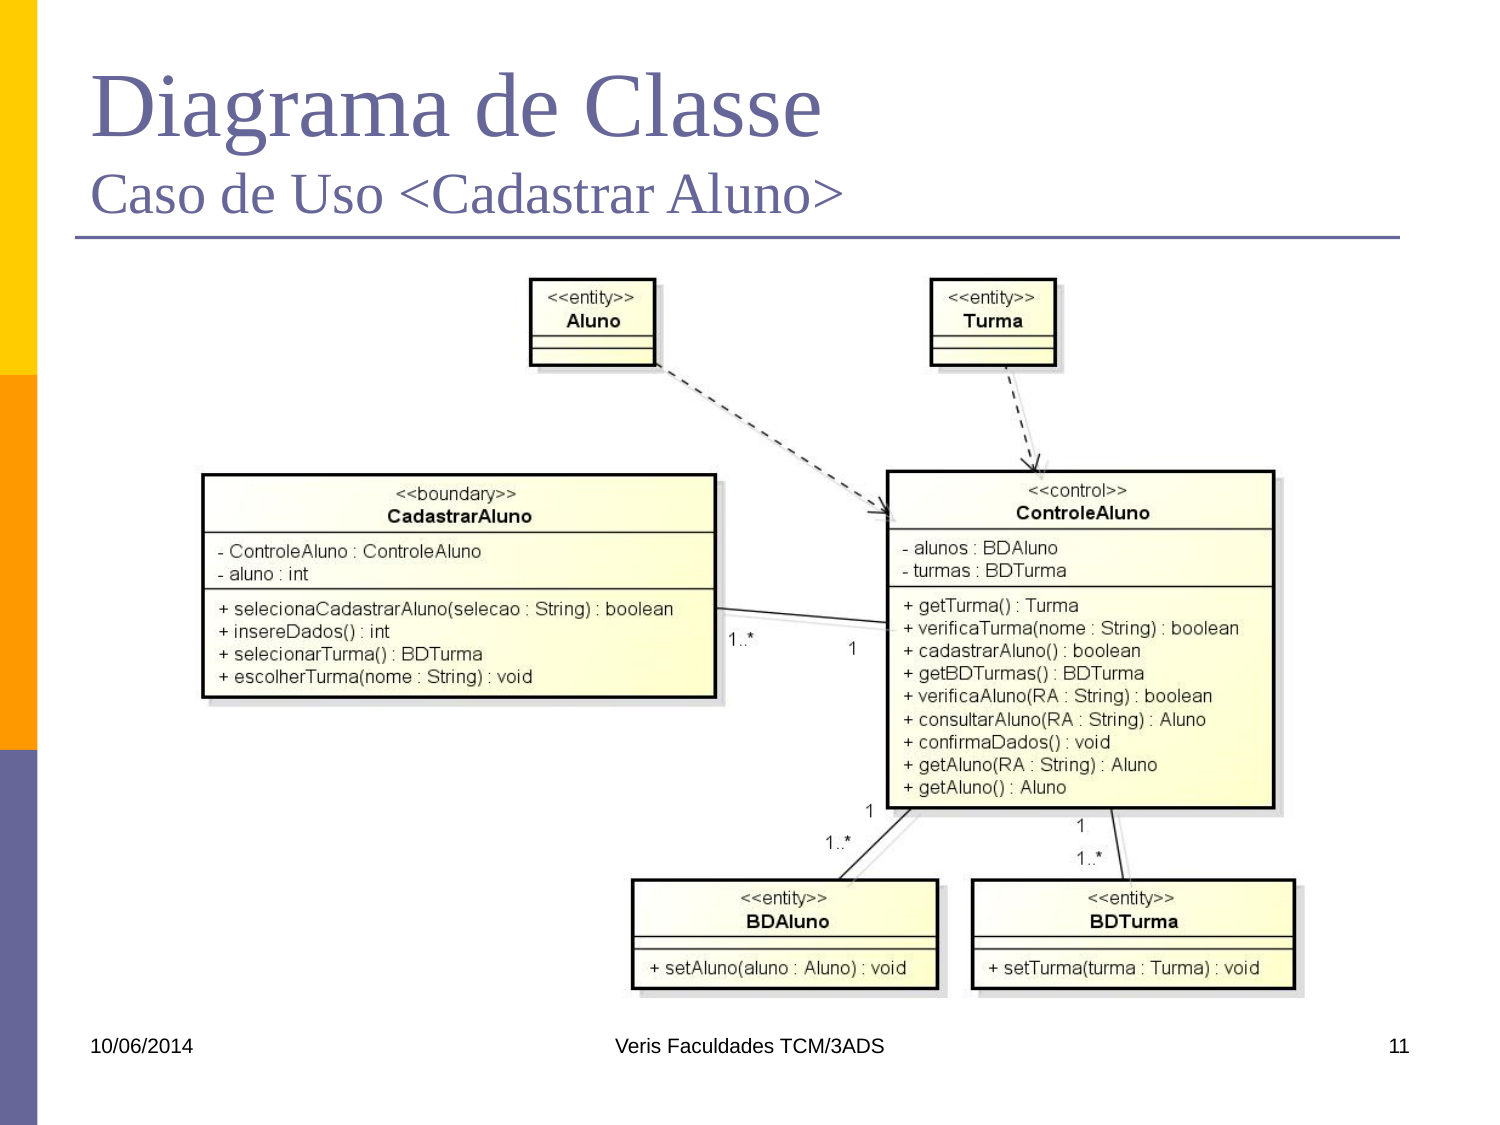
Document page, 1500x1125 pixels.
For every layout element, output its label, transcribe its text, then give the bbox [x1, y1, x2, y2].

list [194, 262, 1306, 1006]
footer Veris Faculdades TCM/3ADS [512, 1024, 988, 1101]
title Diagrama de Classe Caso de Uso <Cadastrar Aluno> [74, 45, 1426, 233]
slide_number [74, 1024, 426, 1101]
slide_number 11 [1074, 1024, 1426, 1101]
